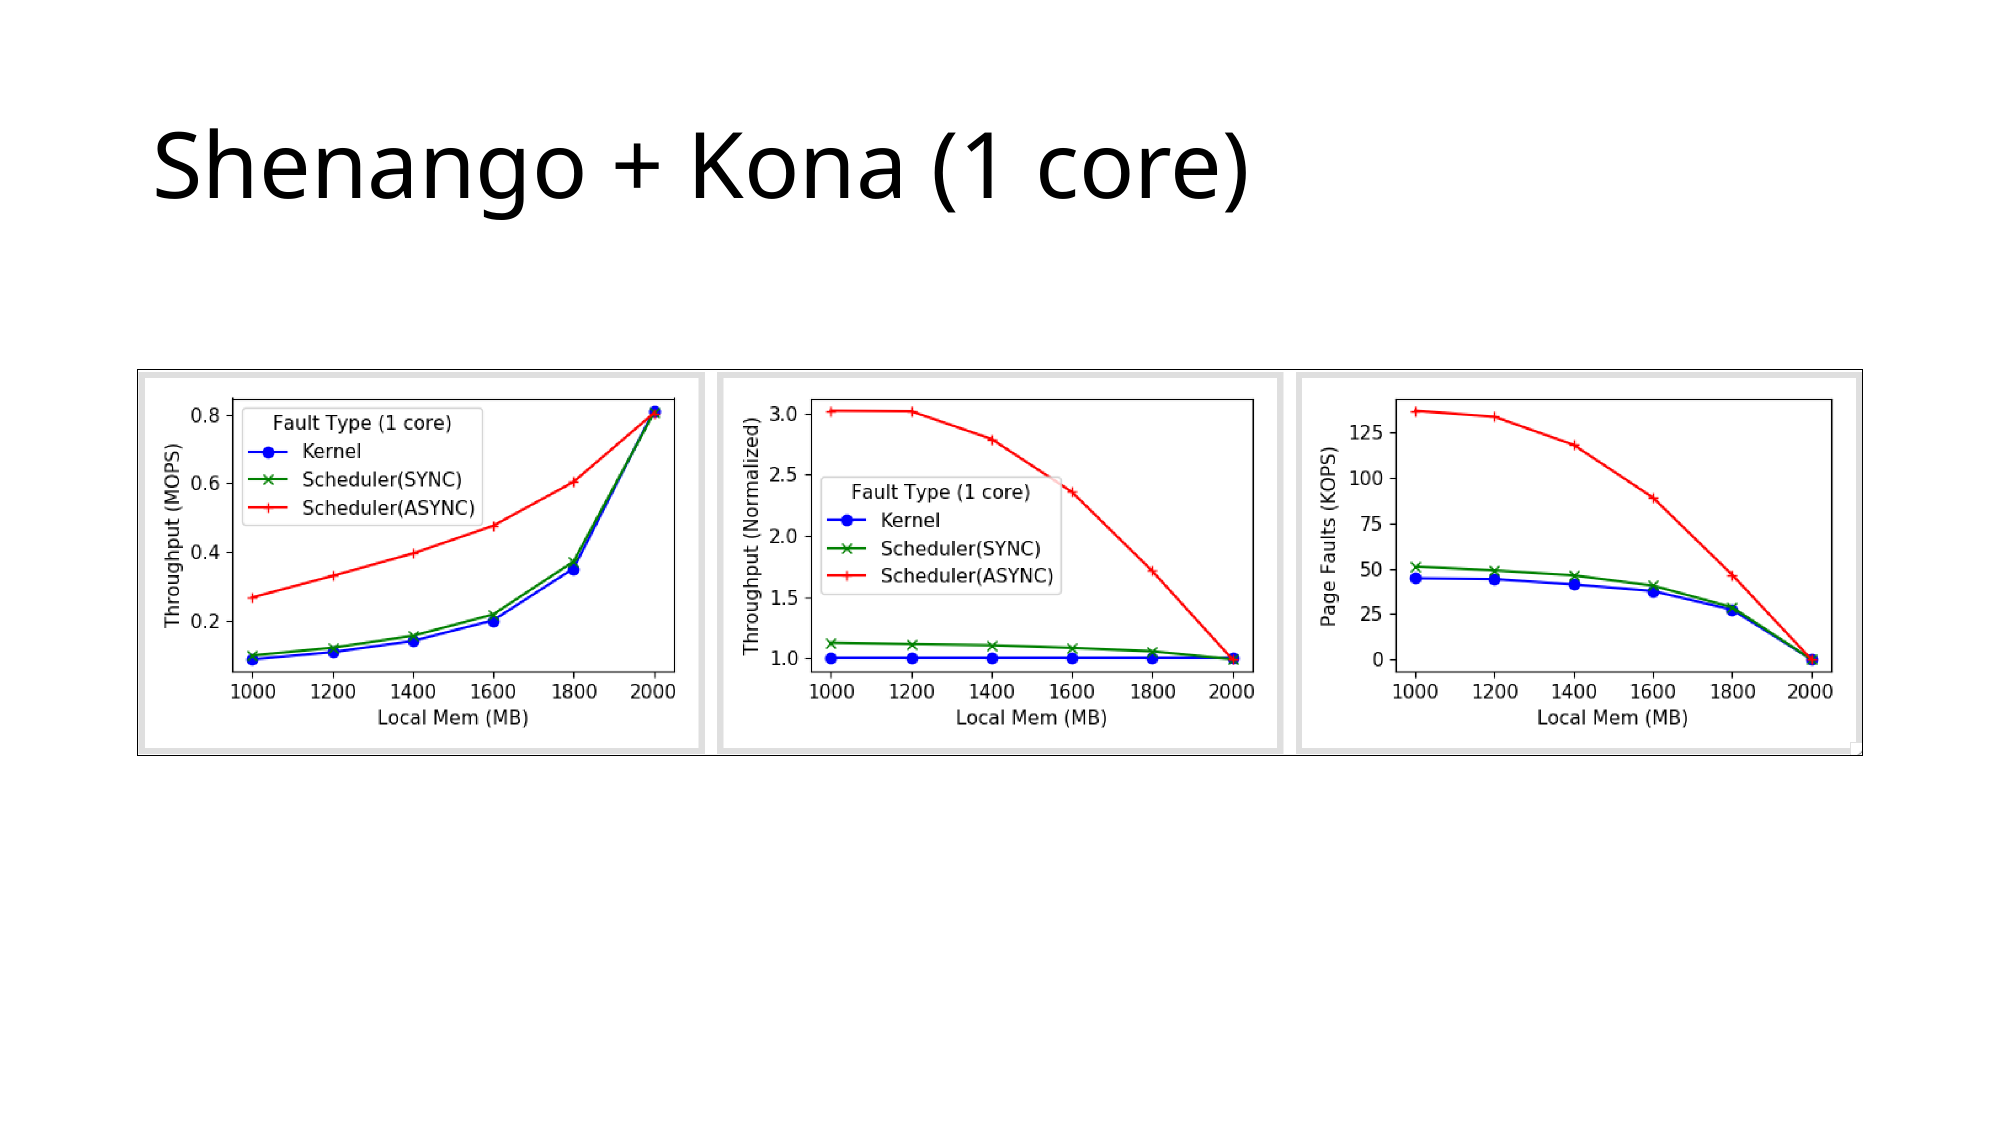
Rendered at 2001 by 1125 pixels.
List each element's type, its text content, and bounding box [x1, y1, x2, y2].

title Shenango + Kona (1 core) [137, 59, 1863, 278]
picture [137, 369, 1863, 755]
